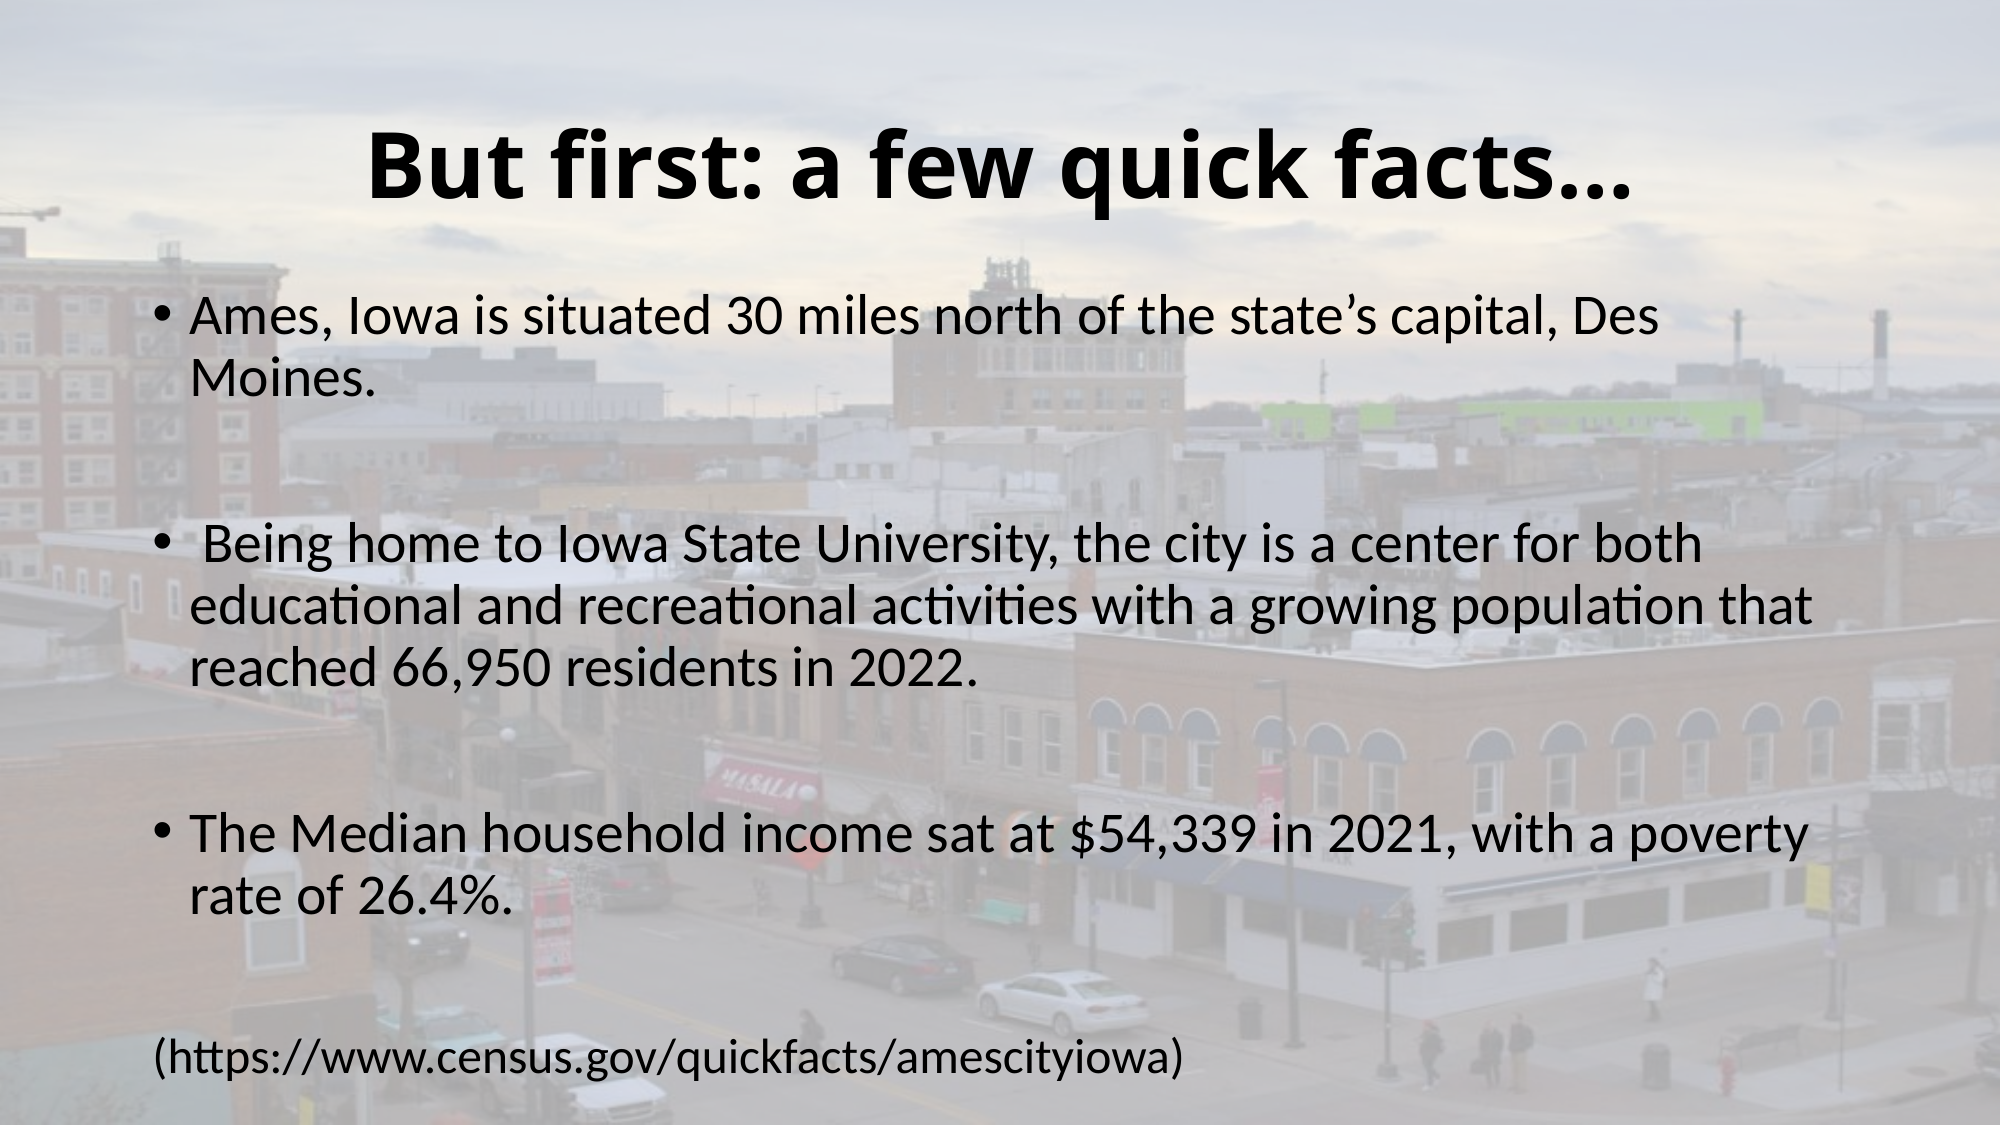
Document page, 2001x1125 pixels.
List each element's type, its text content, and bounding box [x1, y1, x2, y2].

title But first: a few quick facts… [137, 59, 1863, 277]
list Ames, Iowa is situated 30 miles north of the state’s capital, Des Moines. Being home to Iowa State University, the city is a center for both educational and recreational activities with a growing population that reached 66,950 residents in 2022. The Median household income sat at $54,339 in 2021, with a poverty rate of 26.4%. (https://www.census.gov/quickfacts/amescityiowa) [137, 277, 1863, 1098]
